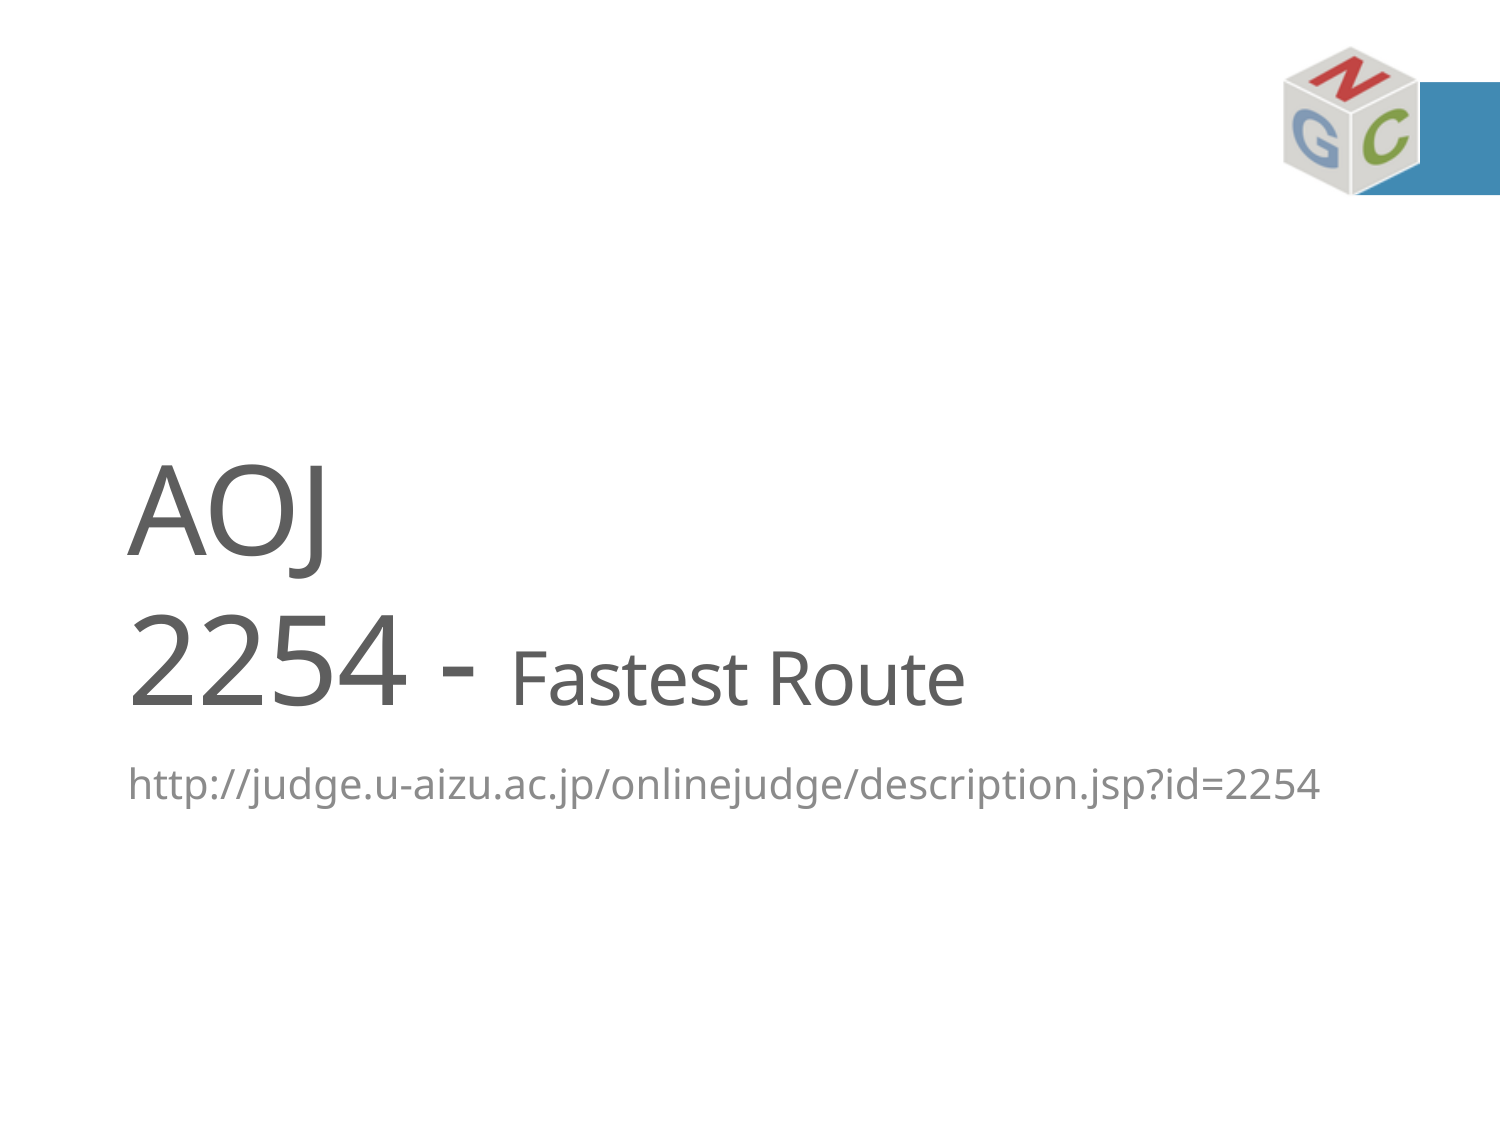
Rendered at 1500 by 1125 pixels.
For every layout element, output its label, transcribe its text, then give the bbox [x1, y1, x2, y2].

title AOJ 2254 - Fastest Route [112, 312, 1390, 738]
subtitle http://judge.u-aizu.ac.jp/onlinejudge/description.jsp?id=2254 [112, 750, 1374, 925]
picture [1282, 45, 1420, 198]
